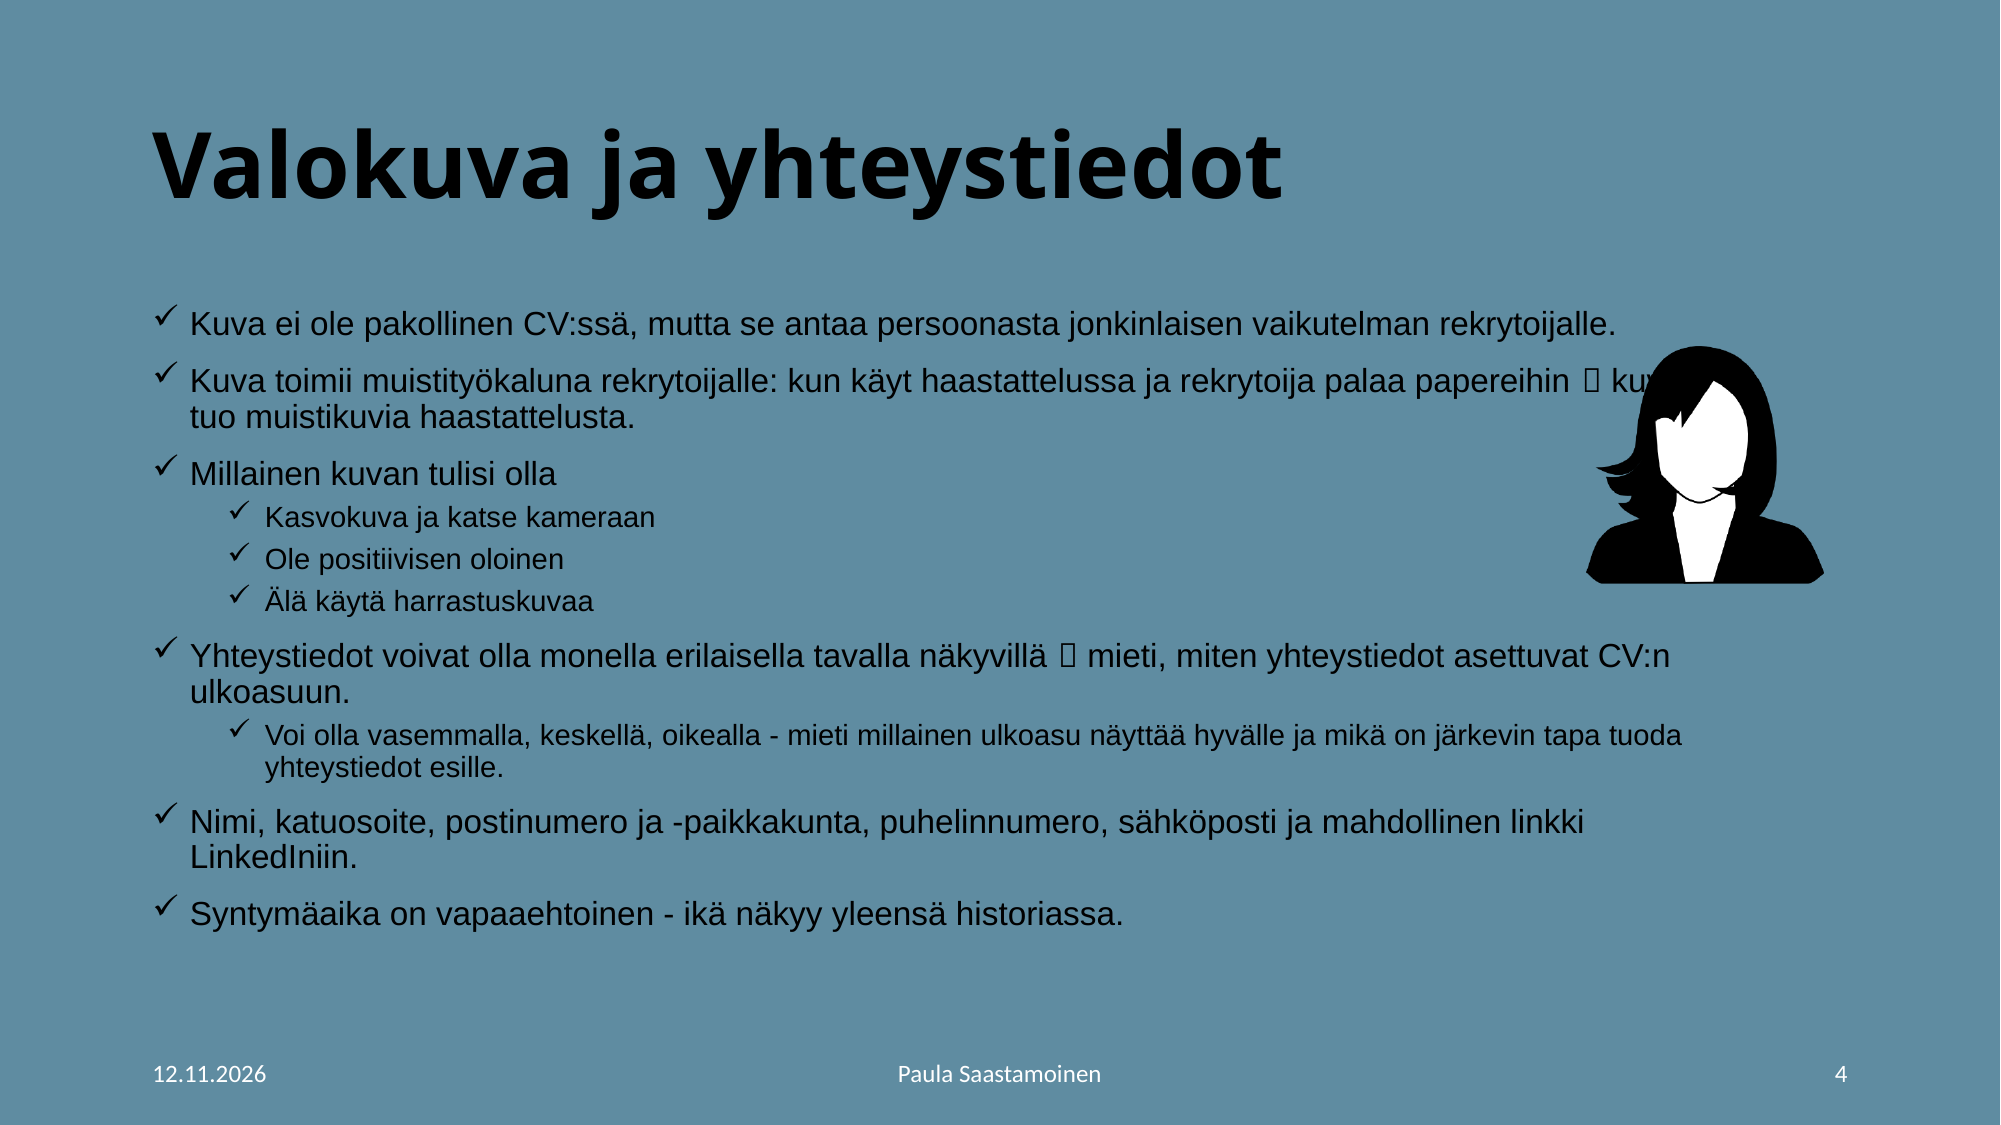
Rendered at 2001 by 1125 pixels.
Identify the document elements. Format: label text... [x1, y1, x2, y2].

title Valokuva ja yhteystiedot [137, 59, 1863, 278]
picture [1586, 346, 1824, 584]
footer Paula Saastamoinen [662, 1042, 1338, 1103]
slide_number 4 [1412, 1042, 1863, 1103]
list Kuva ei ole pakollinen CV:ssä, mutta se antaa persoonasta jonkinlaisen vaikutelman rekrytoijalle. Kuva toimii muistityökaluna rekrytoijalle: kun käyt haastattelussa ja rekrytoija palaa papereihin  kuva tuo muistikuvia haastattelusta. Millainen kuvan tulisi olla Kasvokuva ja katse kameraan Ole positiivisen oloinen Älä käytä harrastuskuvaa Yhteystiedot voivat olla monella erilaisella tavalla näkyvillä  mieti, miten yhteystiedot asettuvat CV:n ulkoasuun. Voi olla vasemmalla, keskellä, oikealla - mieti millainen ulkoasu näyttää hyvälle ja mikä on järkevin tapa tuoda yhteystiedot esille. Nimi, katuosoite, postinumero ja -paikkakunta, puhelinnumero, sähköposti ja mahdollinen linkki LinkedIniin. Syntymäaika on vapaaehtoinen - ikä näkyy yleensä historiassa. [137, 299, 1706, 1014]
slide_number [137, 1042, 588, 1103]
